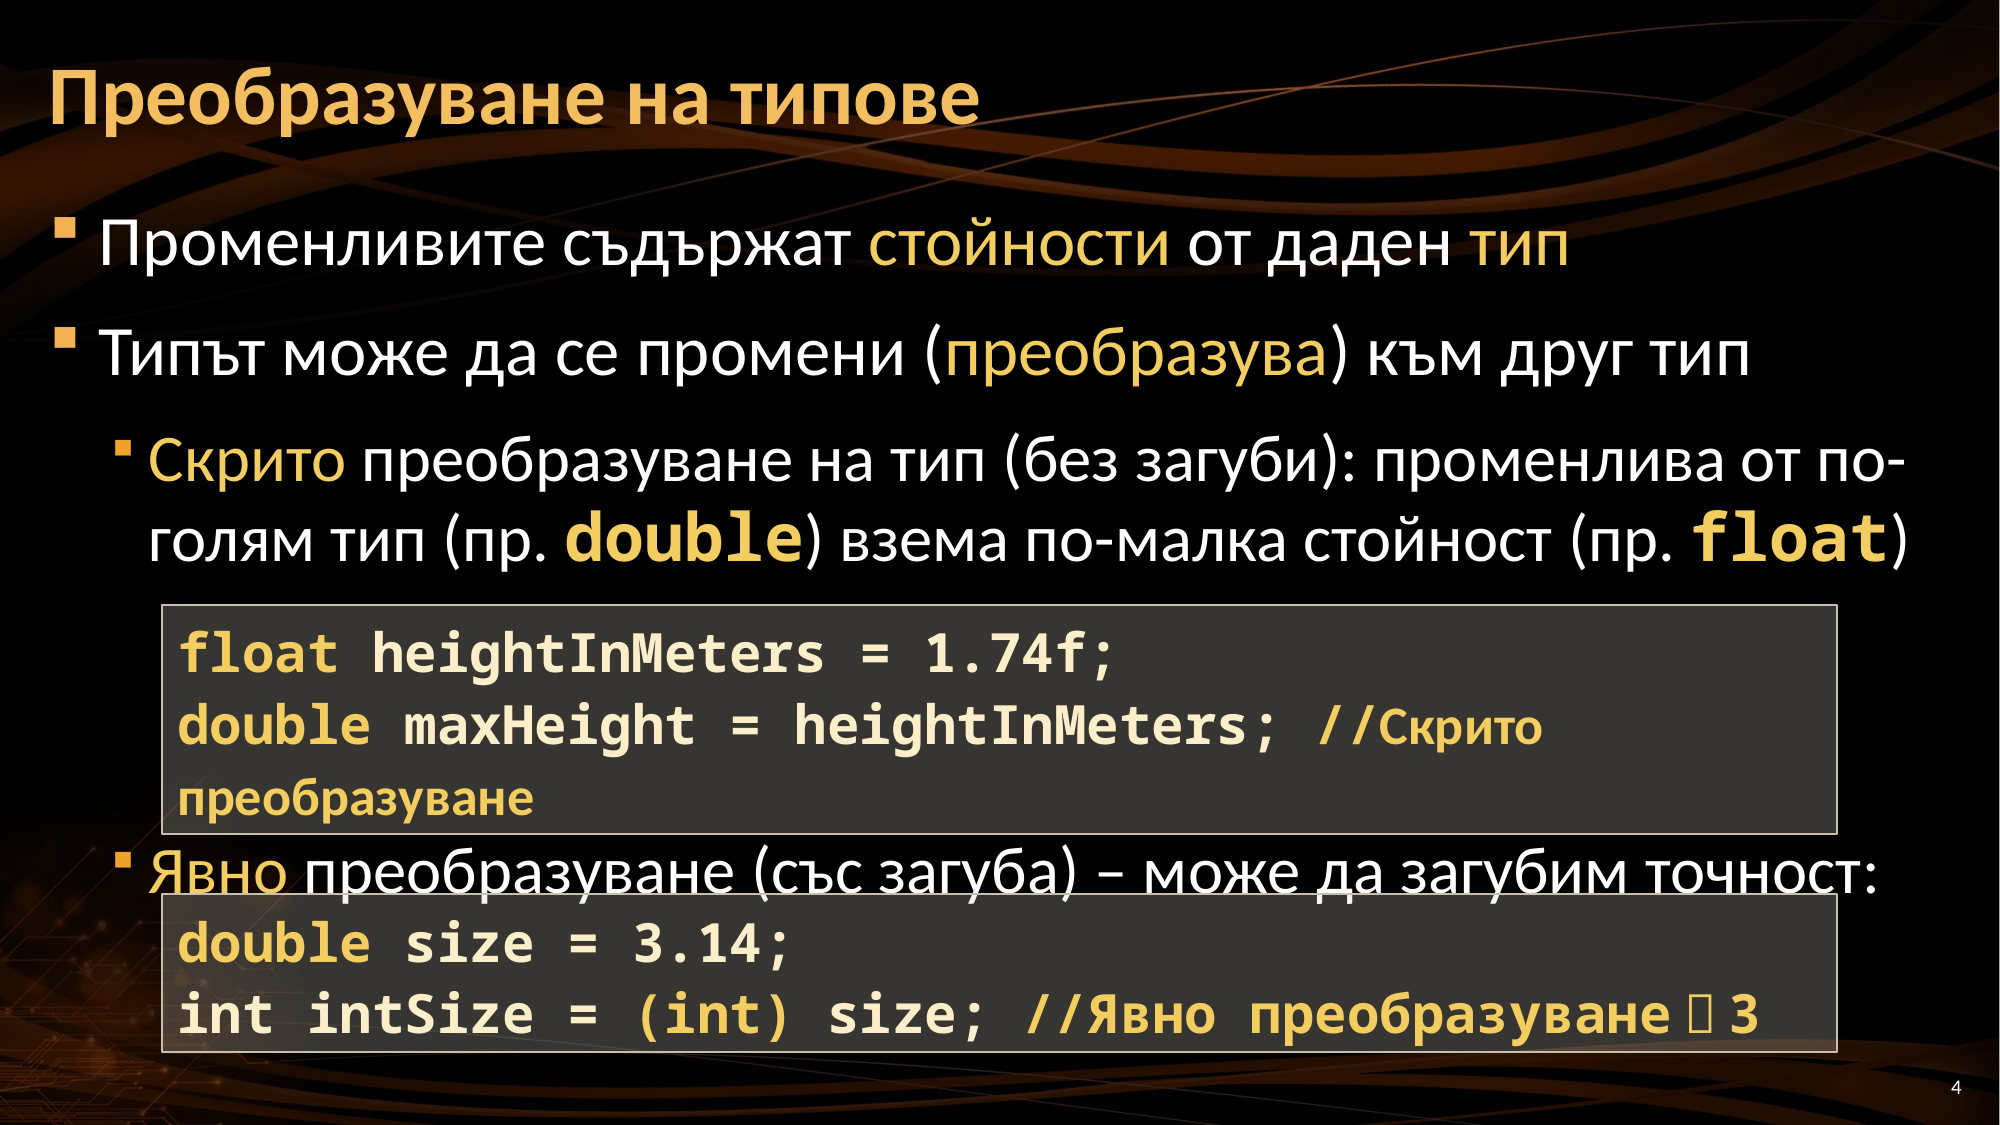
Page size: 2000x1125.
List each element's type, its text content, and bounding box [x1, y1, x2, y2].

slide_number 4 [1897, 1070, 1968, 1103]
picture [0, 0, 2000, 1125]
list Променливите съдържат стойности от даден тип Типът може да се промени (преобразува) към друг тип Скрито преобразуване на тип (без загуби): променлива от по-голям тип (пр. double) взема по-малка стойност (пр. float) Явно преобразуване (със загуба) – може да загубим точност: [31, 189, 1968, 1103]
text_box float heightInMeters = 1.74f; double maxHeight = heightInMeters; //Скрито преобразуване [162, 604, 1838, 834]
text_box double size = 3.14; int intSize = (int) size; //Явно преобразуване  3 [162, 894, 1838, 1052]
title Преобразуване на типове [30, 6, 1968, 189]
